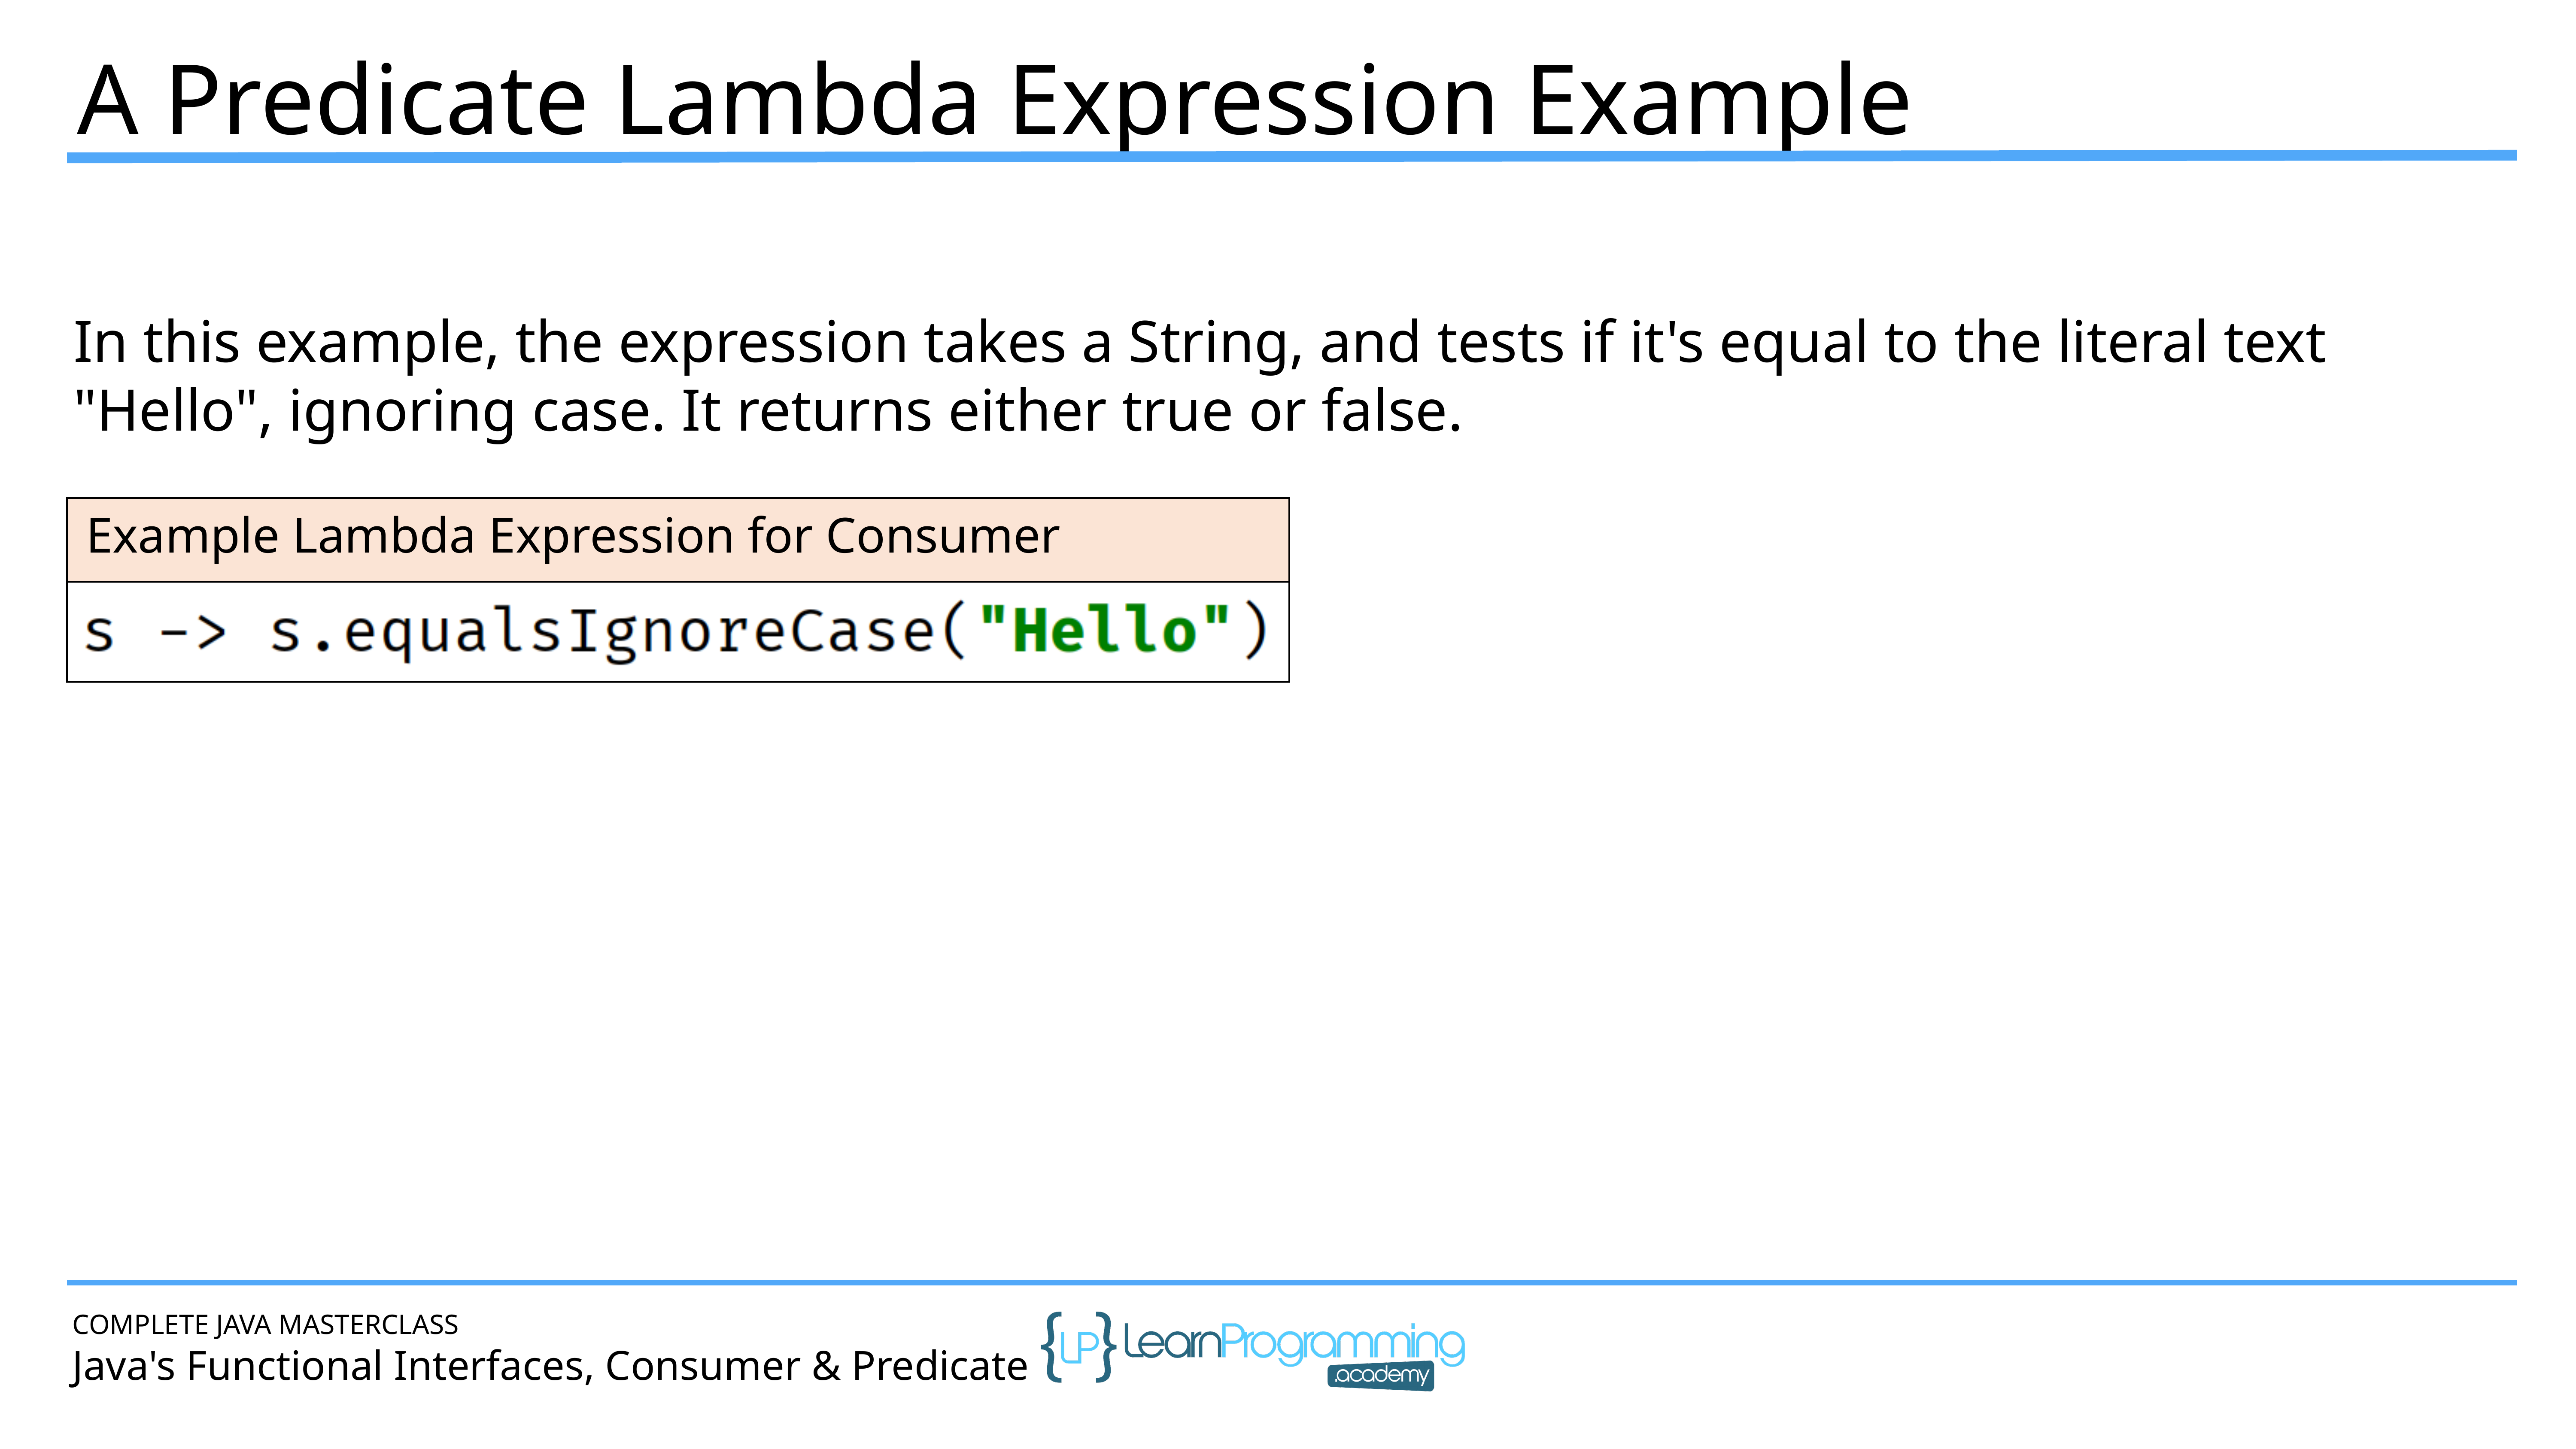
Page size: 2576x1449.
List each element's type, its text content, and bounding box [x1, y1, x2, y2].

text_box A Predicate Lambda Expression Example [72, 32, 1919, 159]
text_box COMPLETE JAVA MASTERCLASS Java's Functional Interfaces, Consumer & Predicate [67, 1302, 1030, 1394]
picture [1032, 1302, 1477, 1400]
text_box In this example, the expression takes a String, and tests if it's equal to the literal text "Hello", ignoring case. It returns either true or false. [67, 301, 2517, 1139]
table_header Example Lambda Expression for Consumer [68, 499, 1288, 581]
picture [77, 595, 1274, 667]
table_cell [68, 583, 1288, 681]
